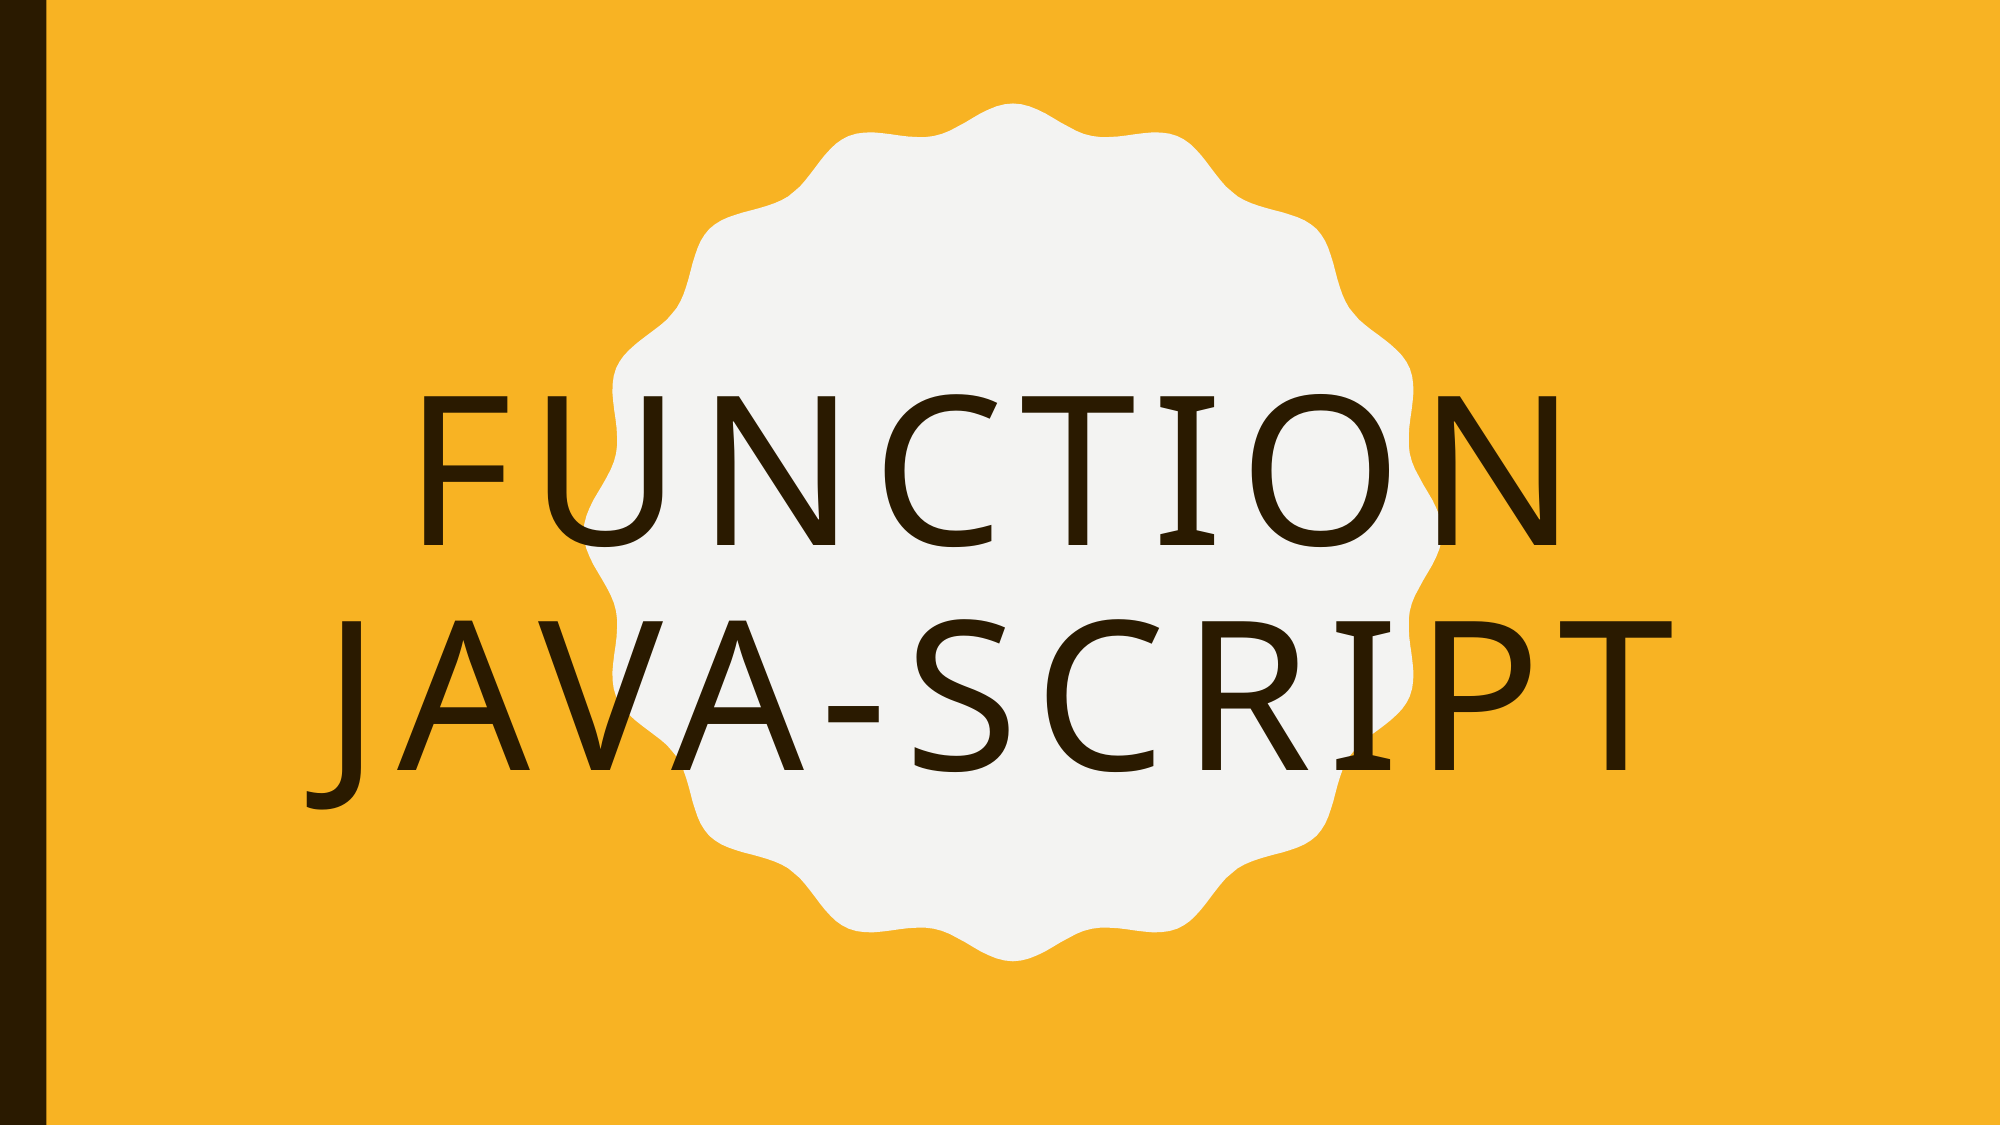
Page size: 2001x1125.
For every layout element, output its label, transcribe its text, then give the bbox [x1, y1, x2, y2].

title FUNCTION JAVA-SCRIPT [249, 184, 1750, 998]
